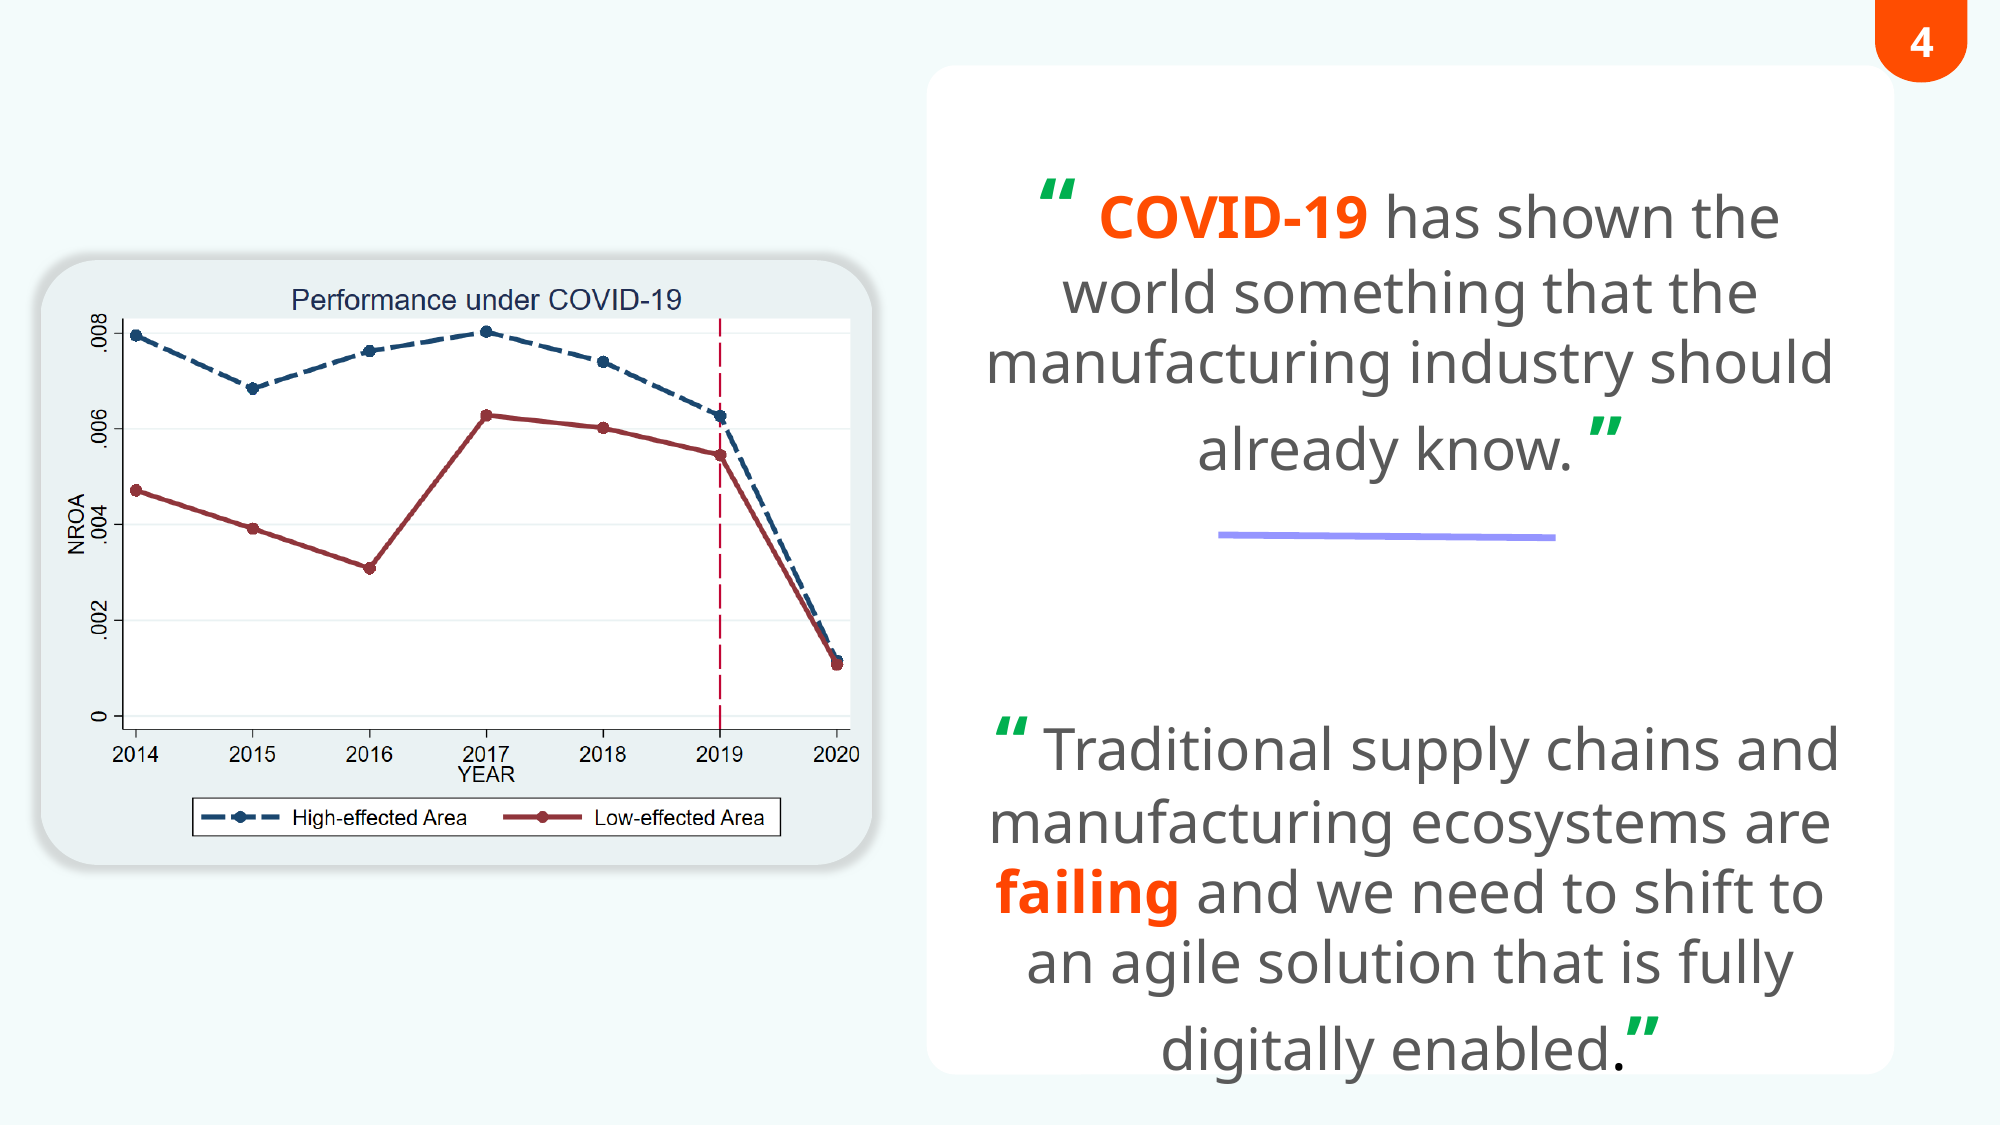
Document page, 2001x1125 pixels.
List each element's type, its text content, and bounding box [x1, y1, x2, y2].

text_box “ COVID-19 has shown the world something that the manufacturing industry should already know. ” “ Traditional supply chains and manufacturing ecosystems are failing and we need to shift to an agile solution that is fully digitally enabled.” [942, 147, 1879, 1125]
picture [40, 260, 873, 865]
text_box [925, 64, 1896, 1073]
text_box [1218, 534, 1556, 538]
text_box 4 [1895, 8, 1950, 74]
text_box [1873, 0, 1969, 84]
